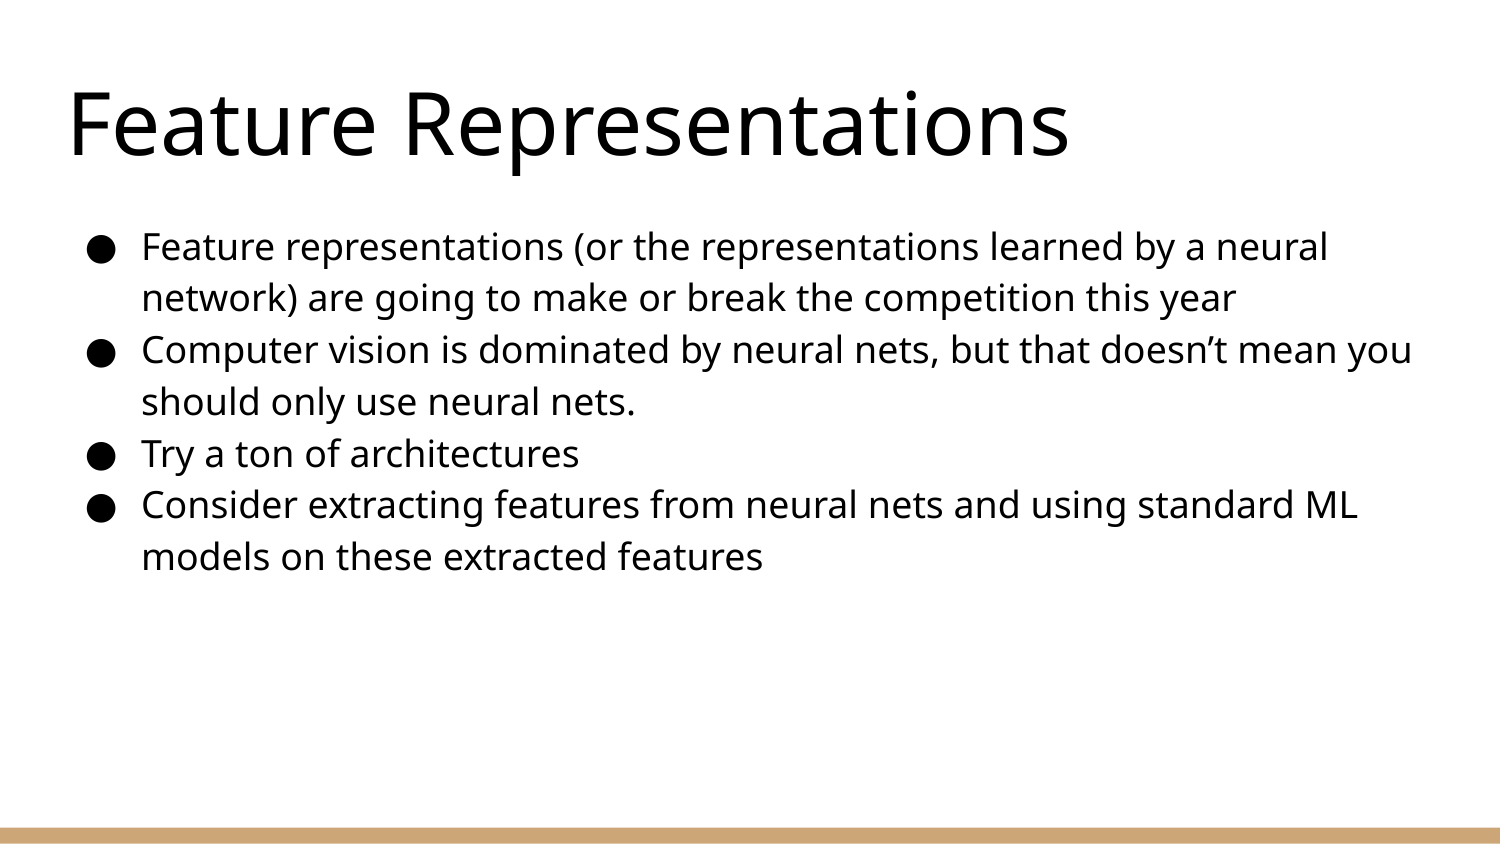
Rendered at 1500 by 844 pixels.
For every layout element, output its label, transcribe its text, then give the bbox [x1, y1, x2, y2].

title Feature Representations [51, 51, 1449, 189]
list Feature representations (or the representations learned by a neural network) are going to make or break the competition this year Computer vision is dominated by neural nets, but that doesn’t mean you should only use neural nets. Try a ton of architectures Consider extracting features from neural nets and using standard ML models on these extracted features [51, 200, 1449, 752]
